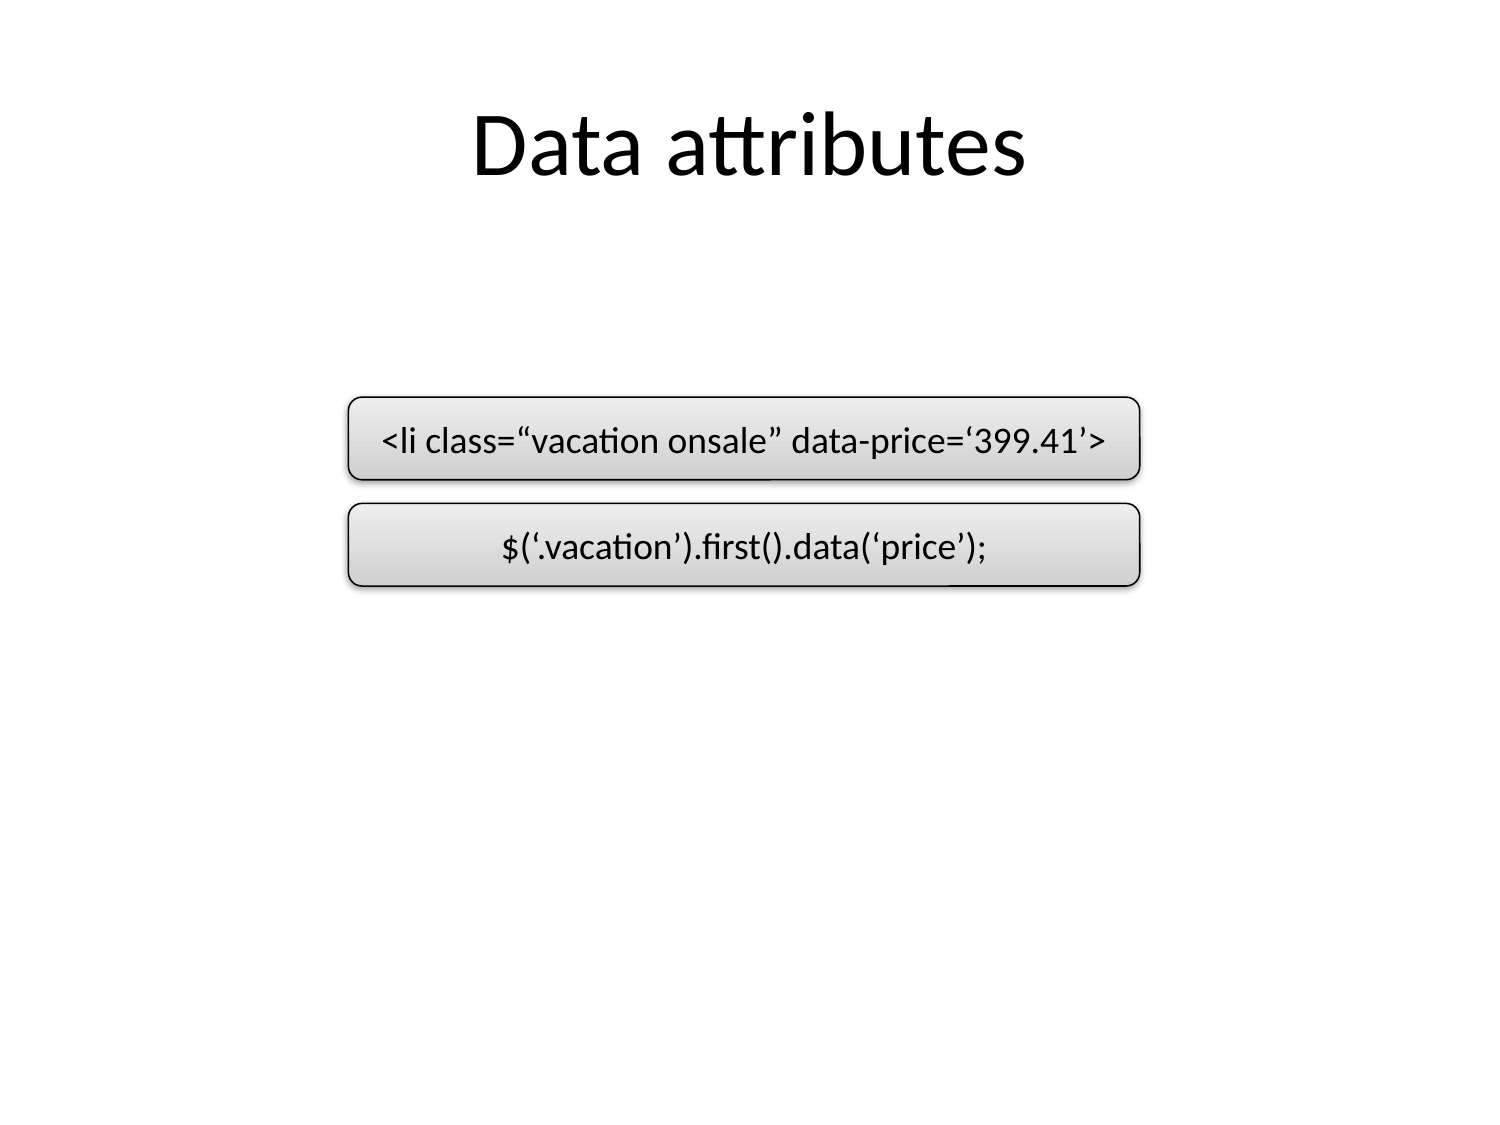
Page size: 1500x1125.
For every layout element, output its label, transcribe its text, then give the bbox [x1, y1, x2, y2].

title Data attributes [75, 45, 1425, 233]
text_box <li class=“vacation onsale” data-price=‘399.41’> [347, 396, 1141, 481]
text_box $(‘.vacation’).first().data(‘price’); [347, 502, 1141, 587]
